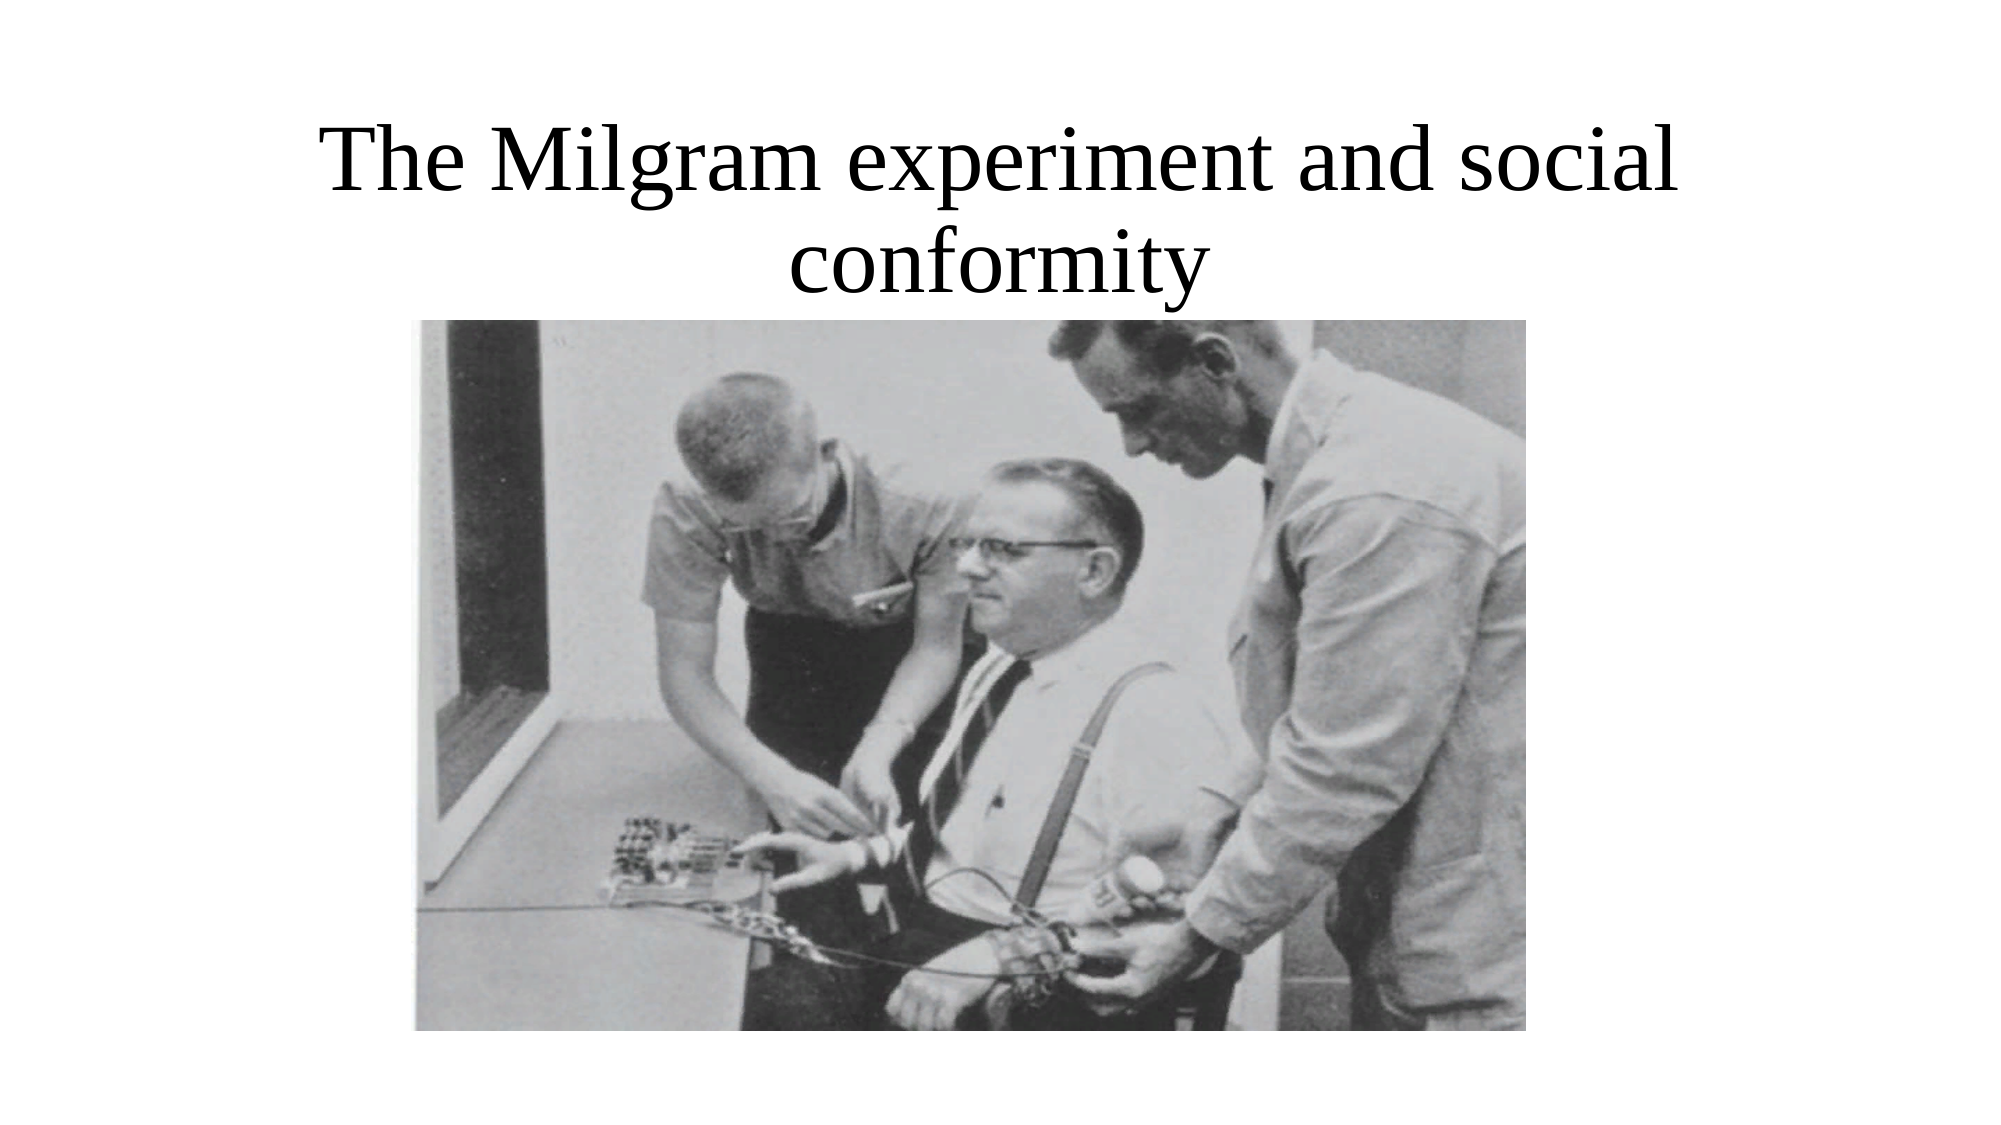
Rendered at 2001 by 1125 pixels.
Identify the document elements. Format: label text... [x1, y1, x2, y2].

picture [410, 320, 1526, 1031]
title The Milgram experiment and social conformity [249, 98, 1750, 321]
